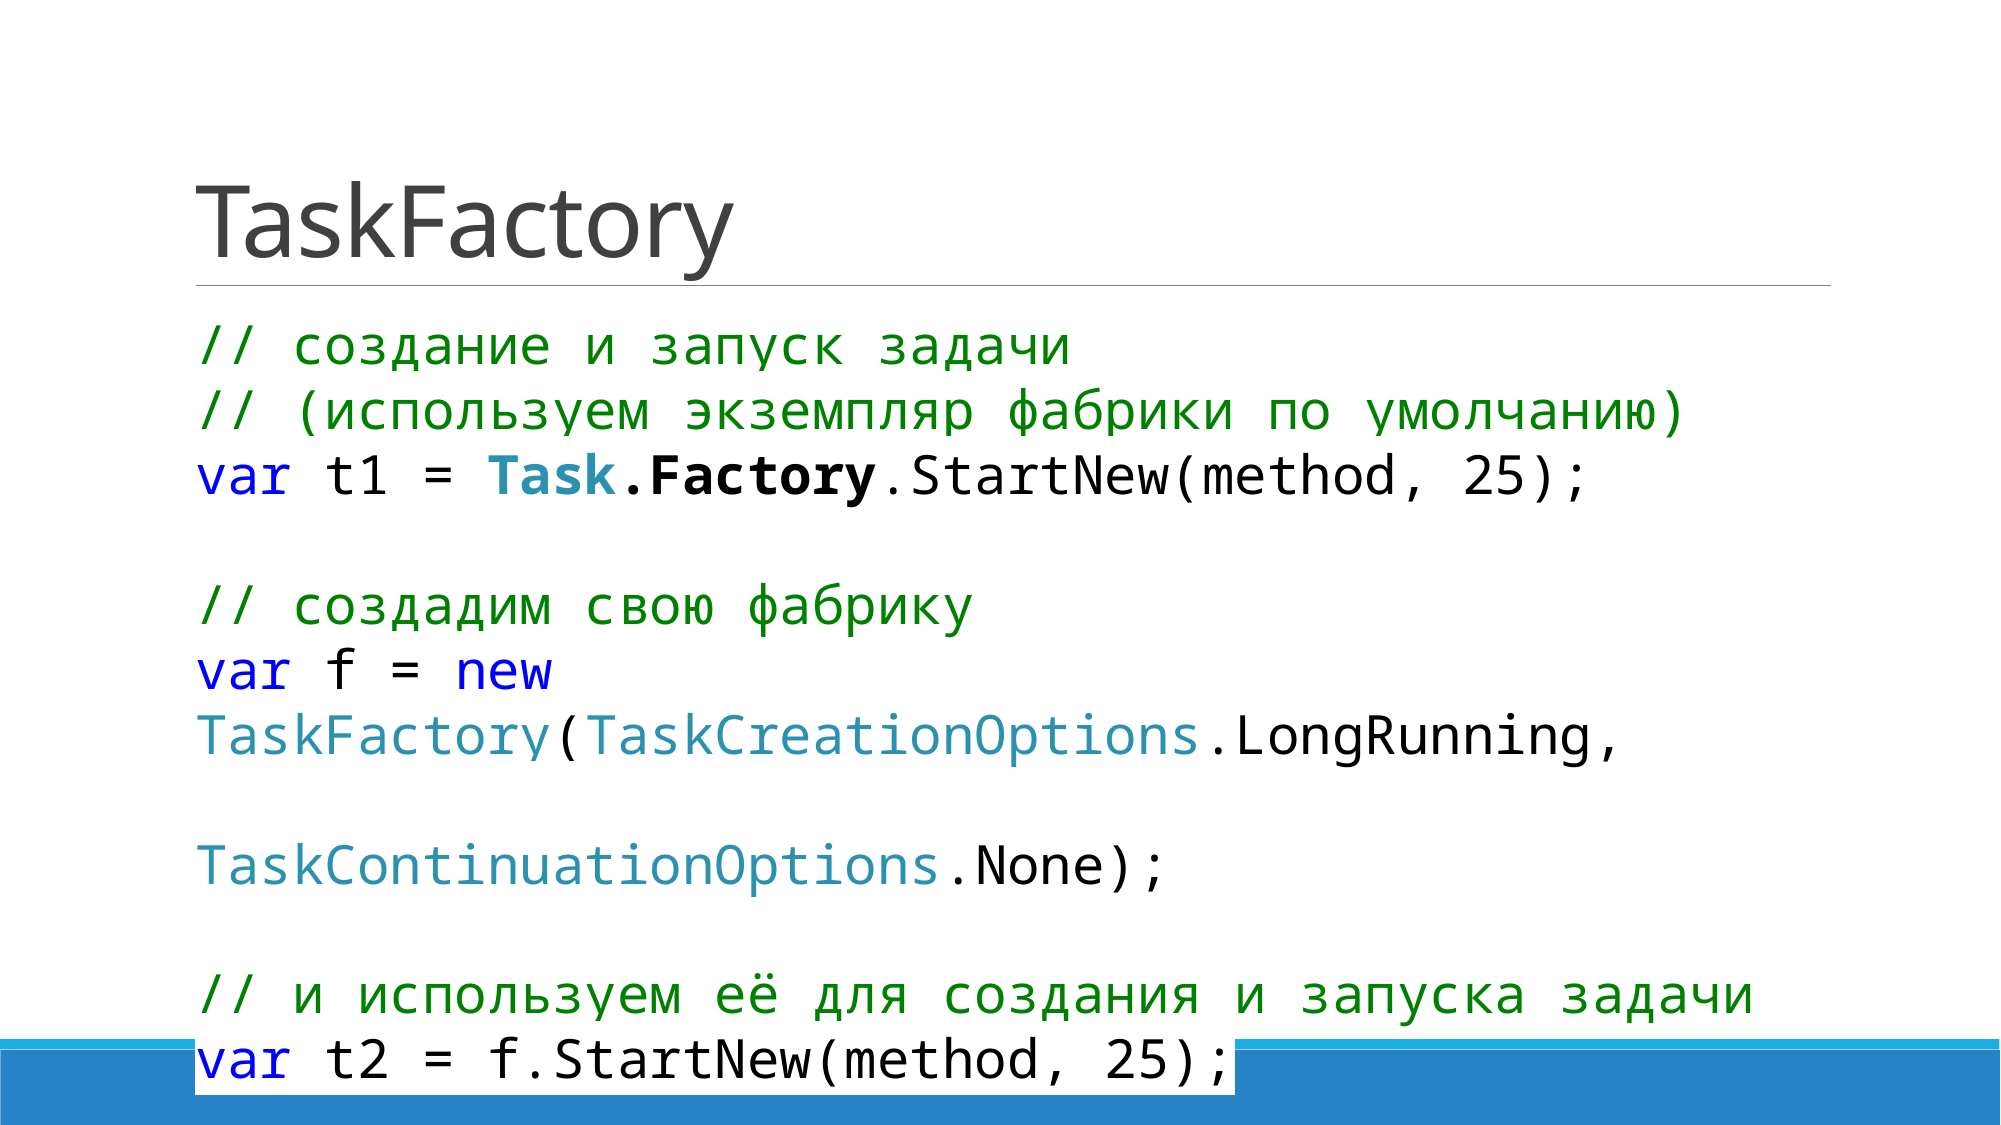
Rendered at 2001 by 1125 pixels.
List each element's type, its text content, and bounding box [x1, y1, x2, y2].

list // создание и запуск задачи // (используем экземпляр фабрики по умолчанию) var t1 = Task.Factory.StartNew(method, 25); // создадим свою фабрику var f = new TaskFactory(TaskCreationOptions.LongRunning, TaskContinuationOptions.None); // и используем её для создания и запуска задачи var t2 = f.StartNew(method, 25); [180, 302, 1881, 1013]
title TaskFactory [180, 47, 1830, 285]
